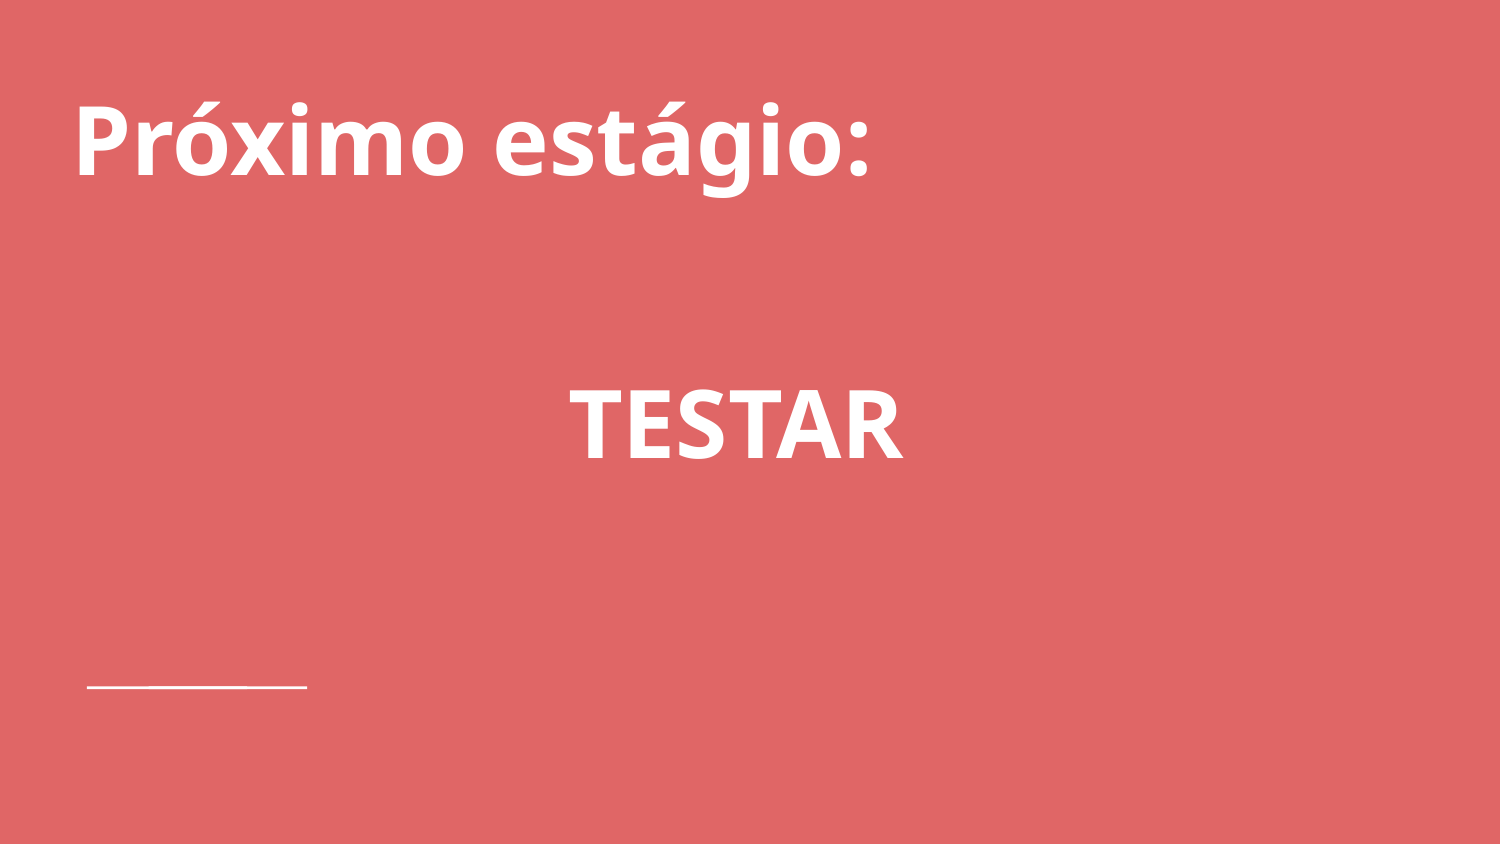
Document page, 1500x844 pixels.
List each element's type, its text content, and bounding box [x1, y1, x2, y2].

title Próximo estágio: [56, 64, 1333, 211]
title TESTAR [553, 348, 947, 495]
